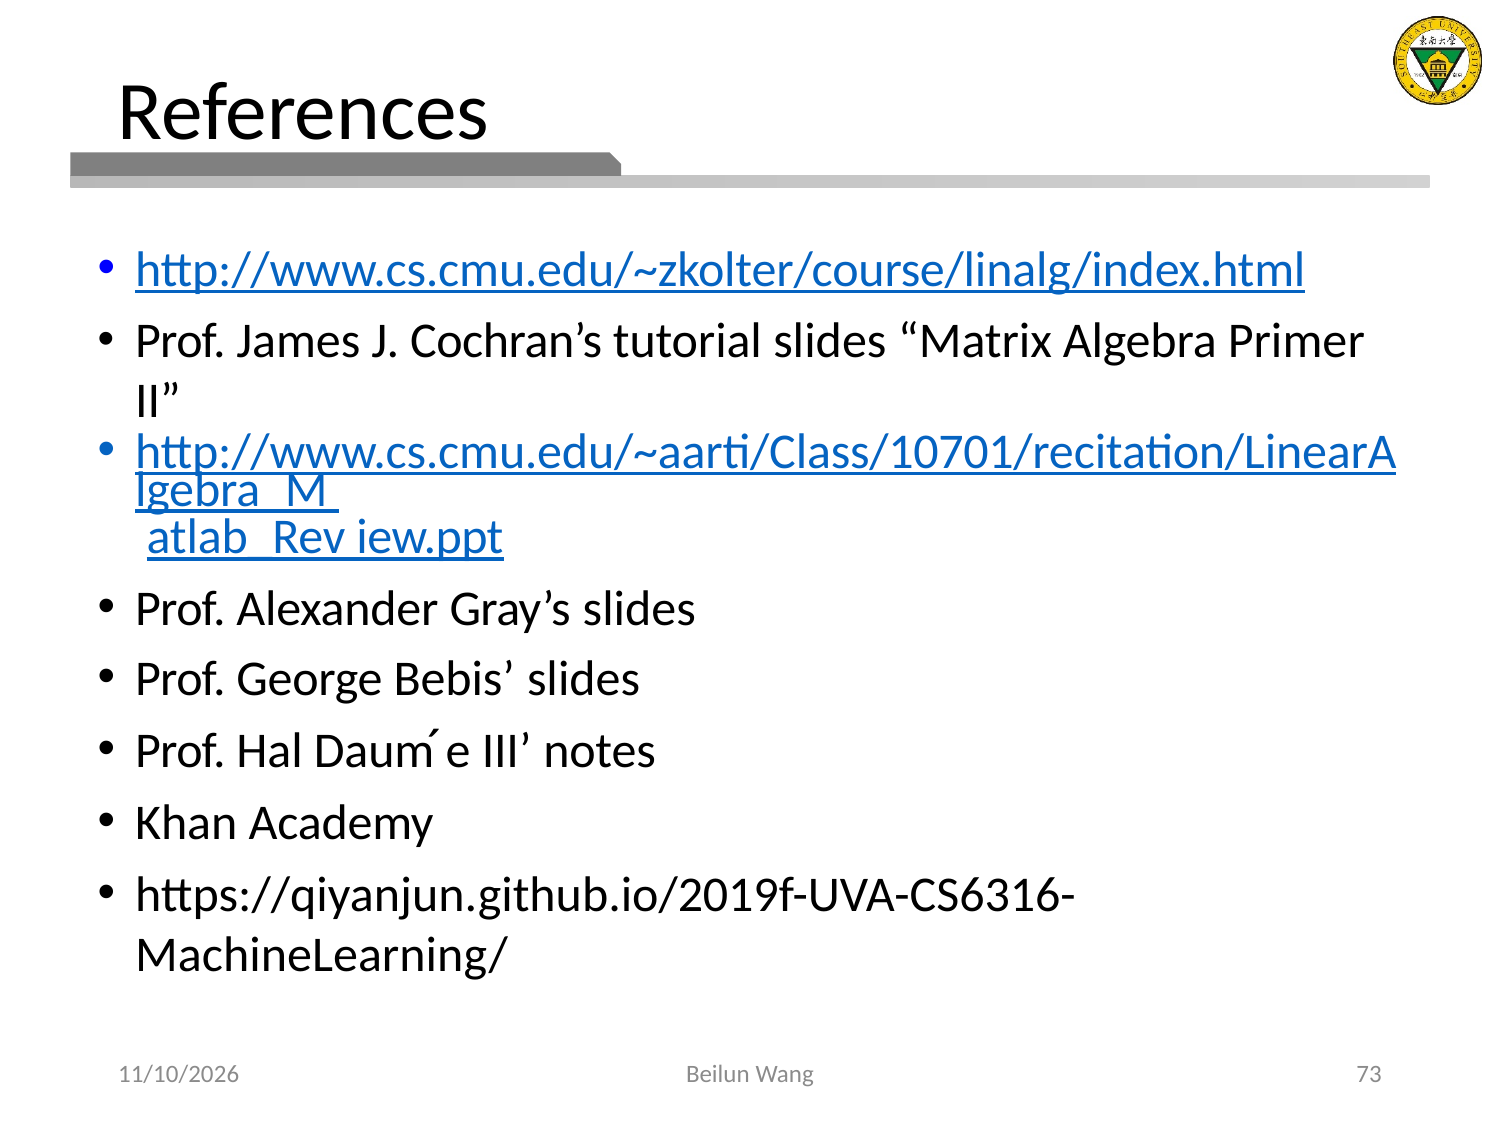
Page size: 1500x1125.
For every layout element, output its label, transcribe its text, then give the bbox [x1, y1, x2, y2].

slide_number 73 [1059, 1042, 1397, 1103]
picture [1393, 16, 1482, 105]
footer Beilun Wang [496, 1042, 1004, 1103]
list http://www.cs.cmu.edu/~zkolter/course/linalg/index.html Prof. James J. Cochran’s tutorial slides “Matrix Algebra Primer II” http://www.cs.cmu.edu/~aarti/Class/10701/recitation/LinearAlgebra_M atlab_Rev iew.ppt Prof. Alexander Gray’s slides Prof. George Bebis’ slides Prof. Hal Daum ́e III’ notes Khan Academy https://qiyanjun.github.io/2019f-UVA-CS6316-MachineLearning/ [82, 228, 1418, 1012]
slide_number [103, 1042, 441, 1103]
title References [103, 59, 1361, 156]
